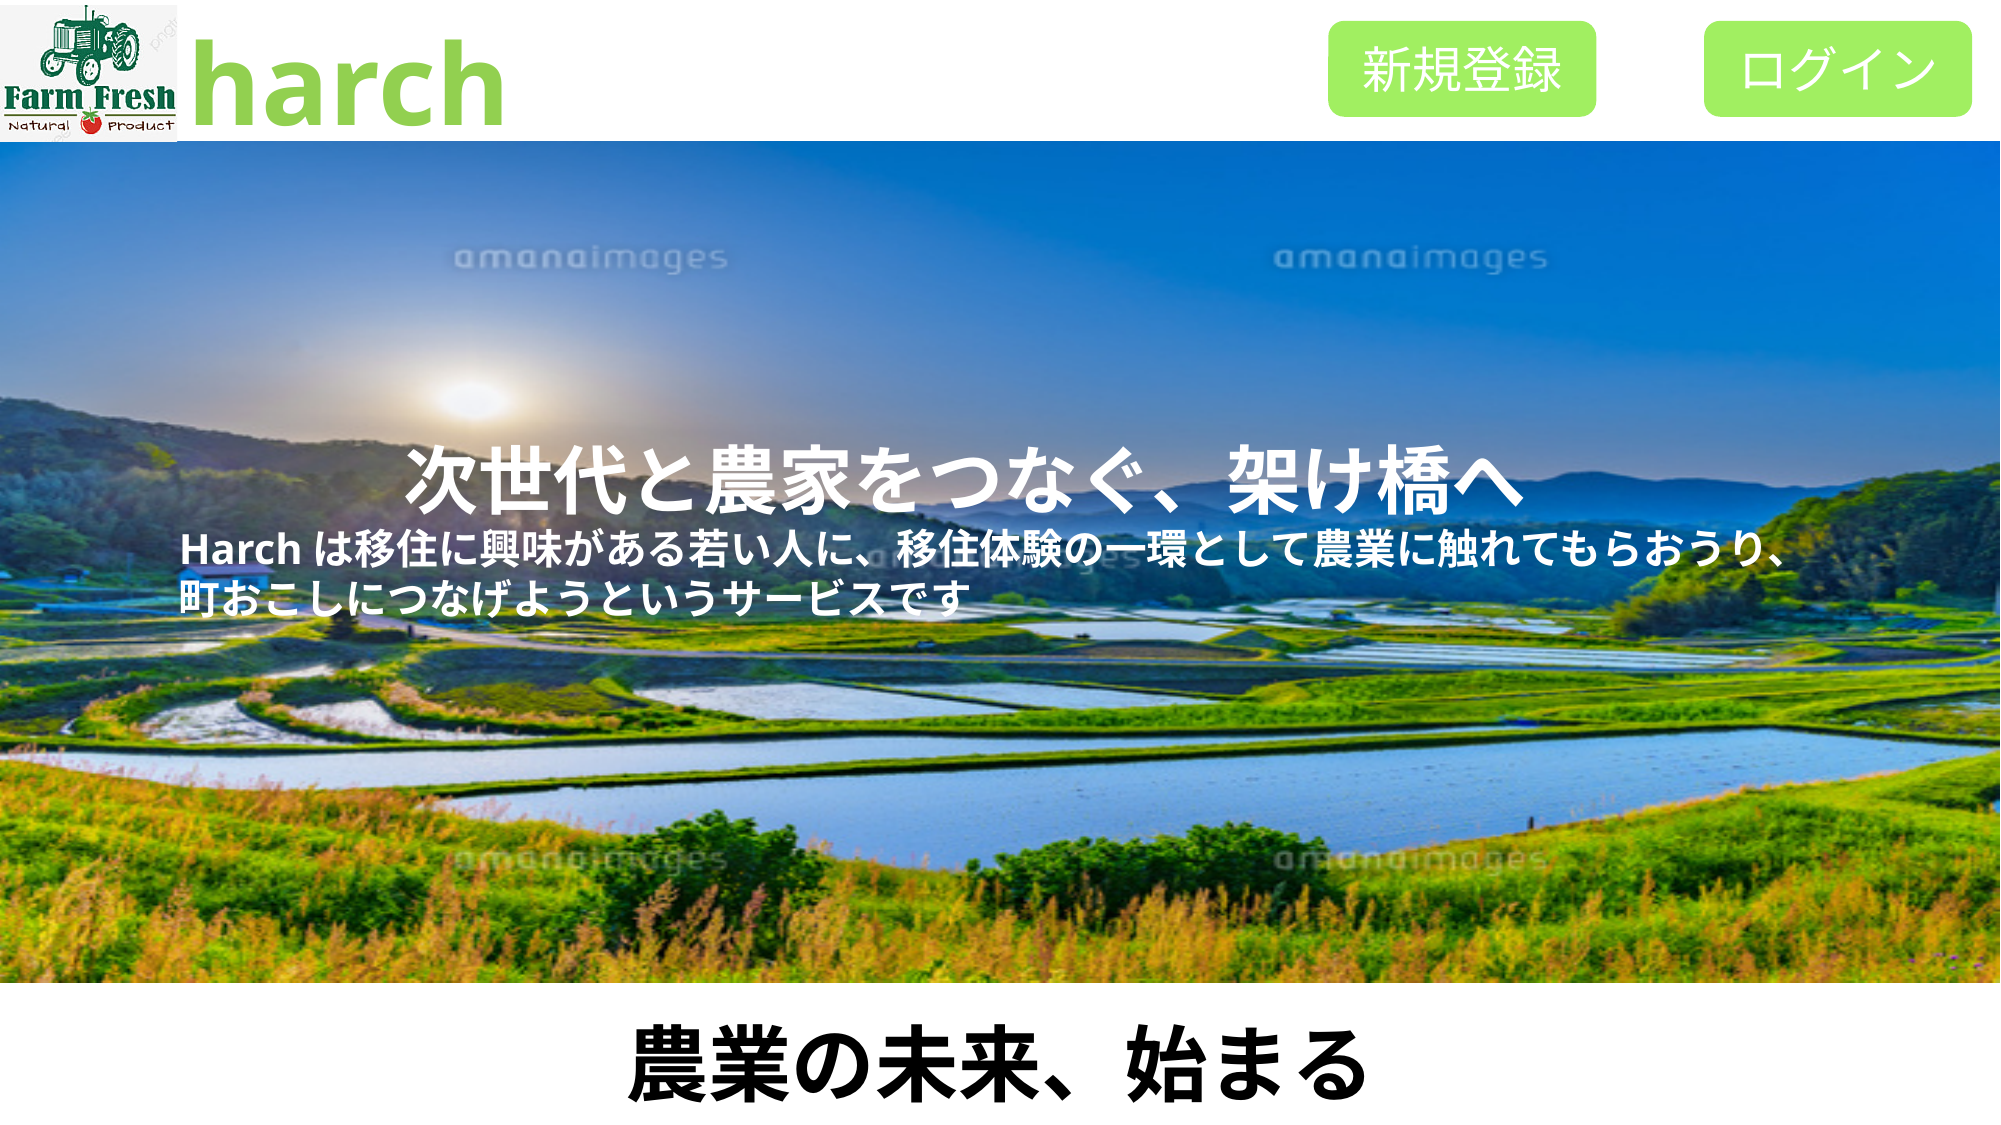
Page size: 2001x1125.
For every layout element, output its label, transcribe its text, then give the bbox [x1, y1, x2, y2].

text_box harch [178, 5, 526, 141]
text_box 新規登録 [1327, 19, 1598, 118]
text_box 農業の未来、始まる [601, 1004, 1399, 1120]
text_box ログイン [1703, 19, 1974, 118]
picture [0, 5, 2000, 984]
